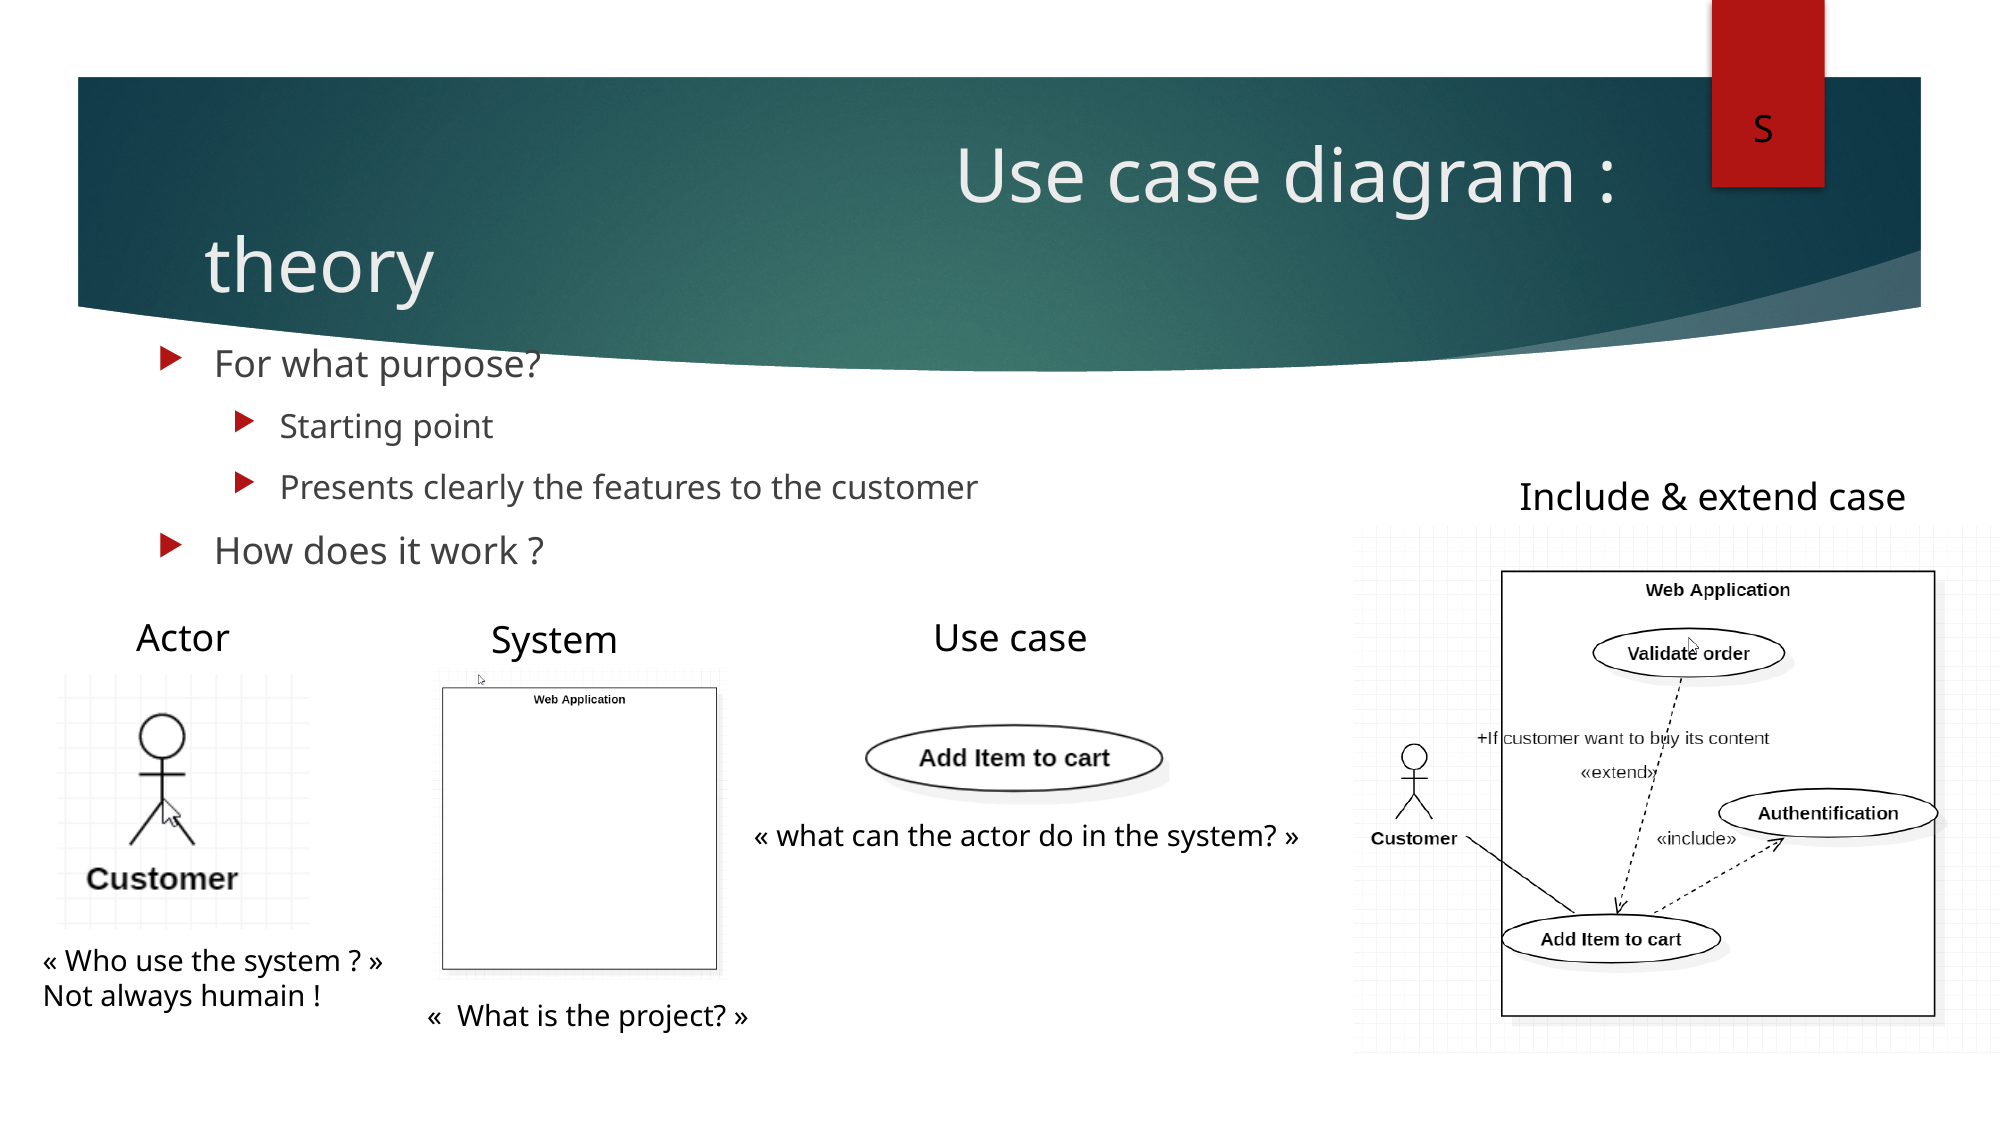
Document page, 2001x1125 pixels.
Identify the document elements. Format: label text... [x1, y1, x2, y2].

list For what purpose? Starting point Presents clearly the features to the customer How does it work ? [142, 332, 1591, 893]
text_box « what can the actor do in the system? » [738, 809, 1315, 860]
picture [57, 673, 310, 930]
text_box S [1738, 97, 1789, 158]
text_box Use case [918, 606, 1103, 667]
picture [857, 694, 1170, 811]
text_box « Who use the system ? » Not always humain ! [27, 934, 399, 1020]
text_box Actor [121, 606, 246, 667]
title Use case diagram : theory [189, 159, 1638, 276]
picture [432, 668, 729, 980]
picture [1353, 526, 2000, 1054]
text_box Include & extend case [1504, 465, 1923, 524]
text_box System [476, 608, 634, 666]
text_box « What is the project? » [412, 990, 765, 1041]
